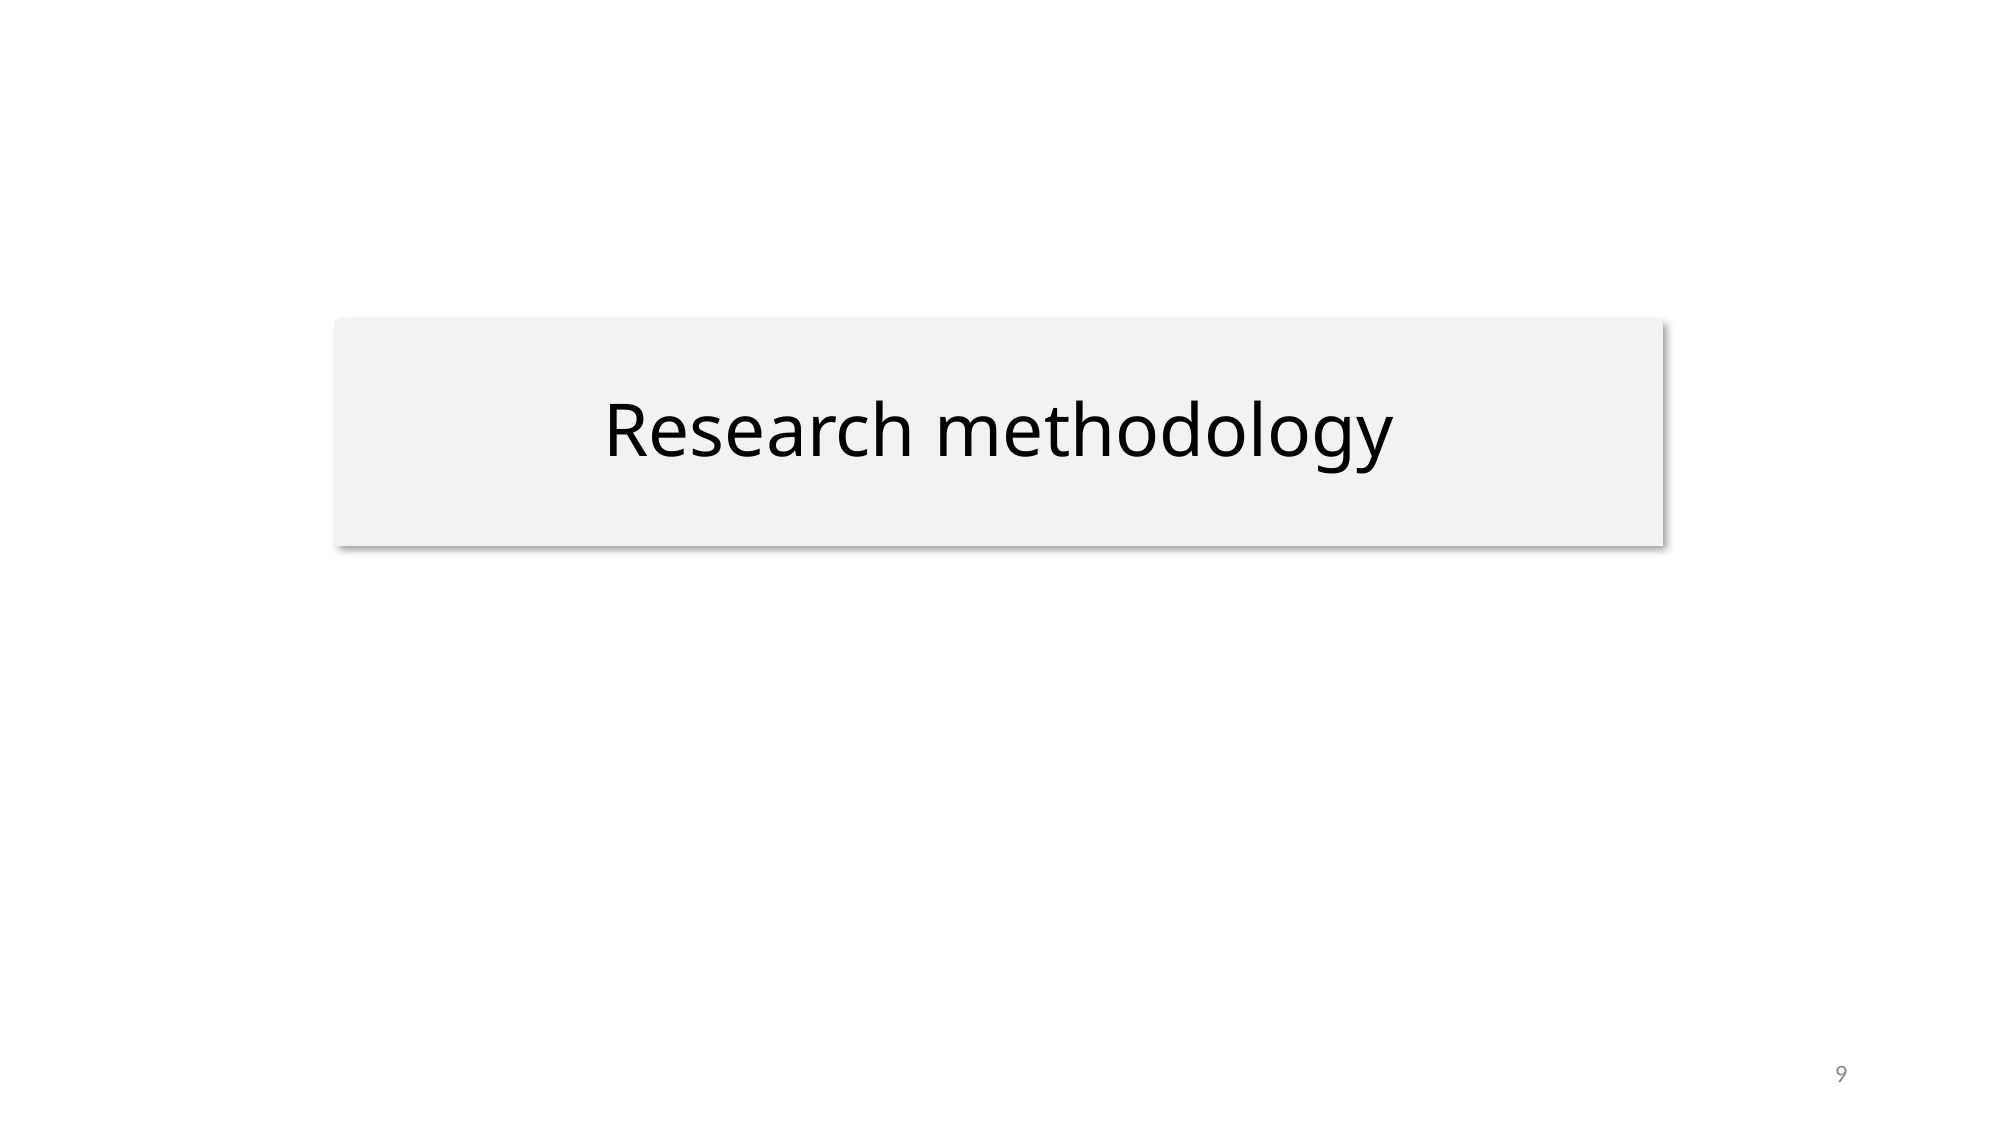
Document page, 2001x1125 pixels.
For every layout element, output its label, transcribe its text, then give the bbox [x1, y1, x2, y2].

slide_number 9 [1412, 1042, 1863, 1103]
title Research methodology [335, 320, 1663, 546]
